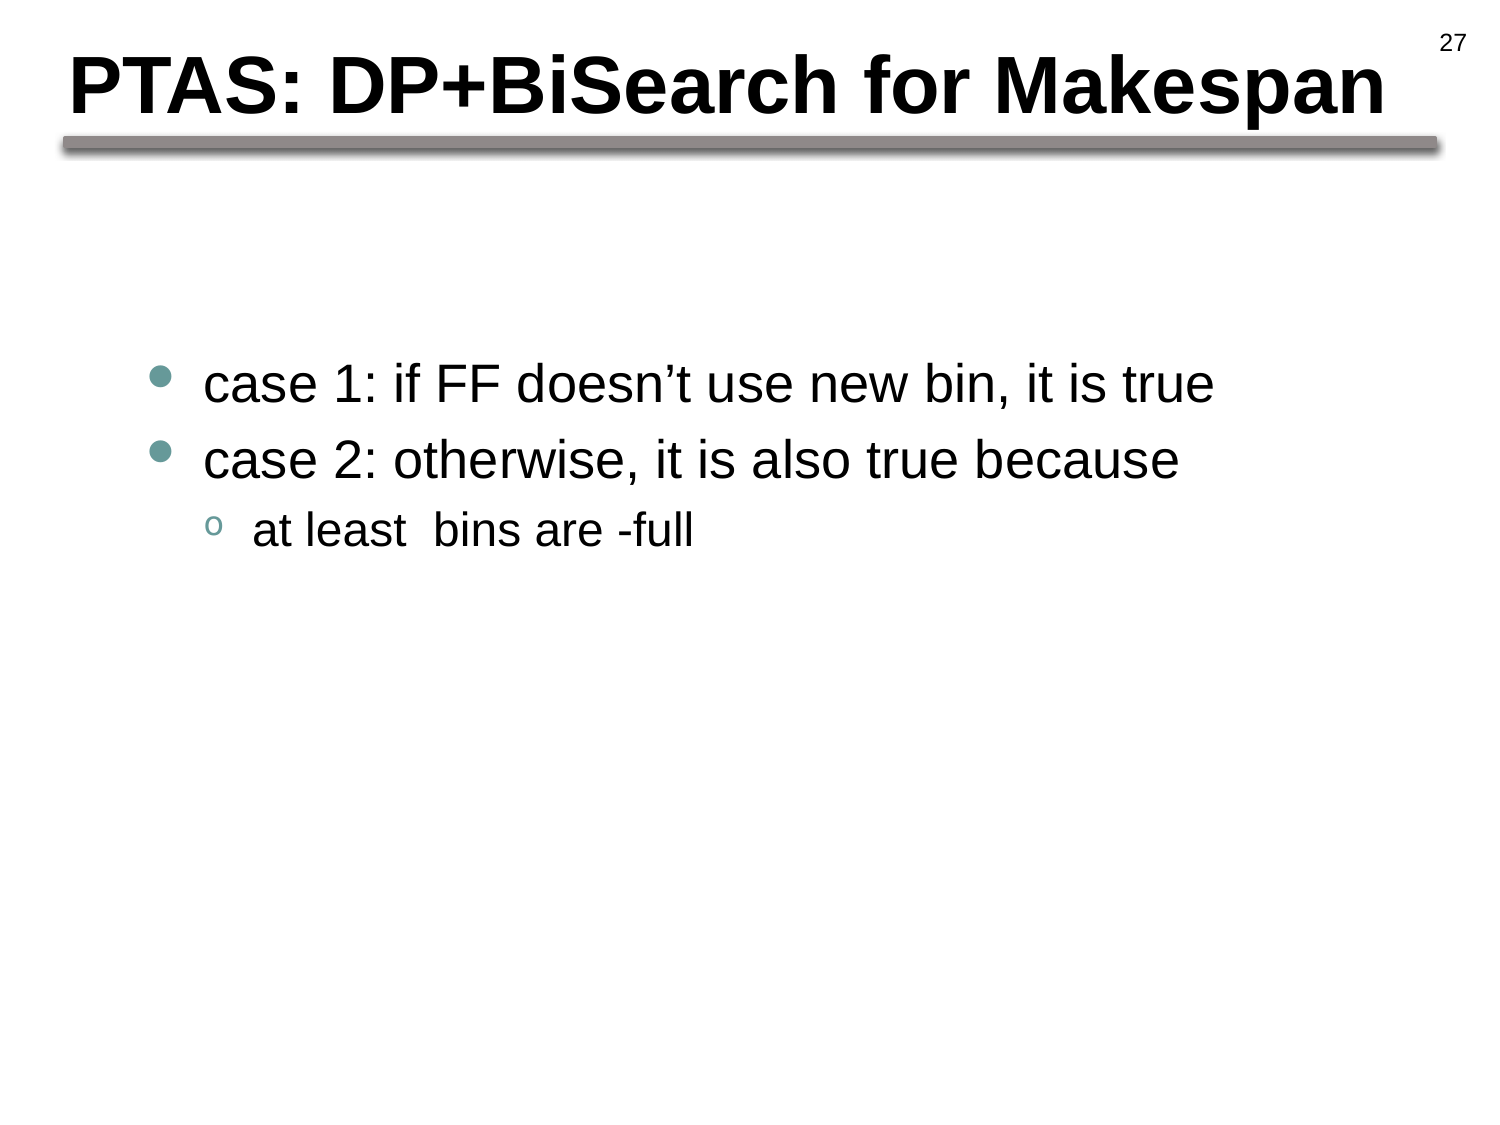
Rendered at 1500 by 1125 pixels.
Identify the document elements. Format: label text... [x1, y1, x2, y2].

slide_number 27 [1131, 18, 1483, 62]
title PTAS: DP+BiSearch for Makespan [53, 20, 1425, 138]
